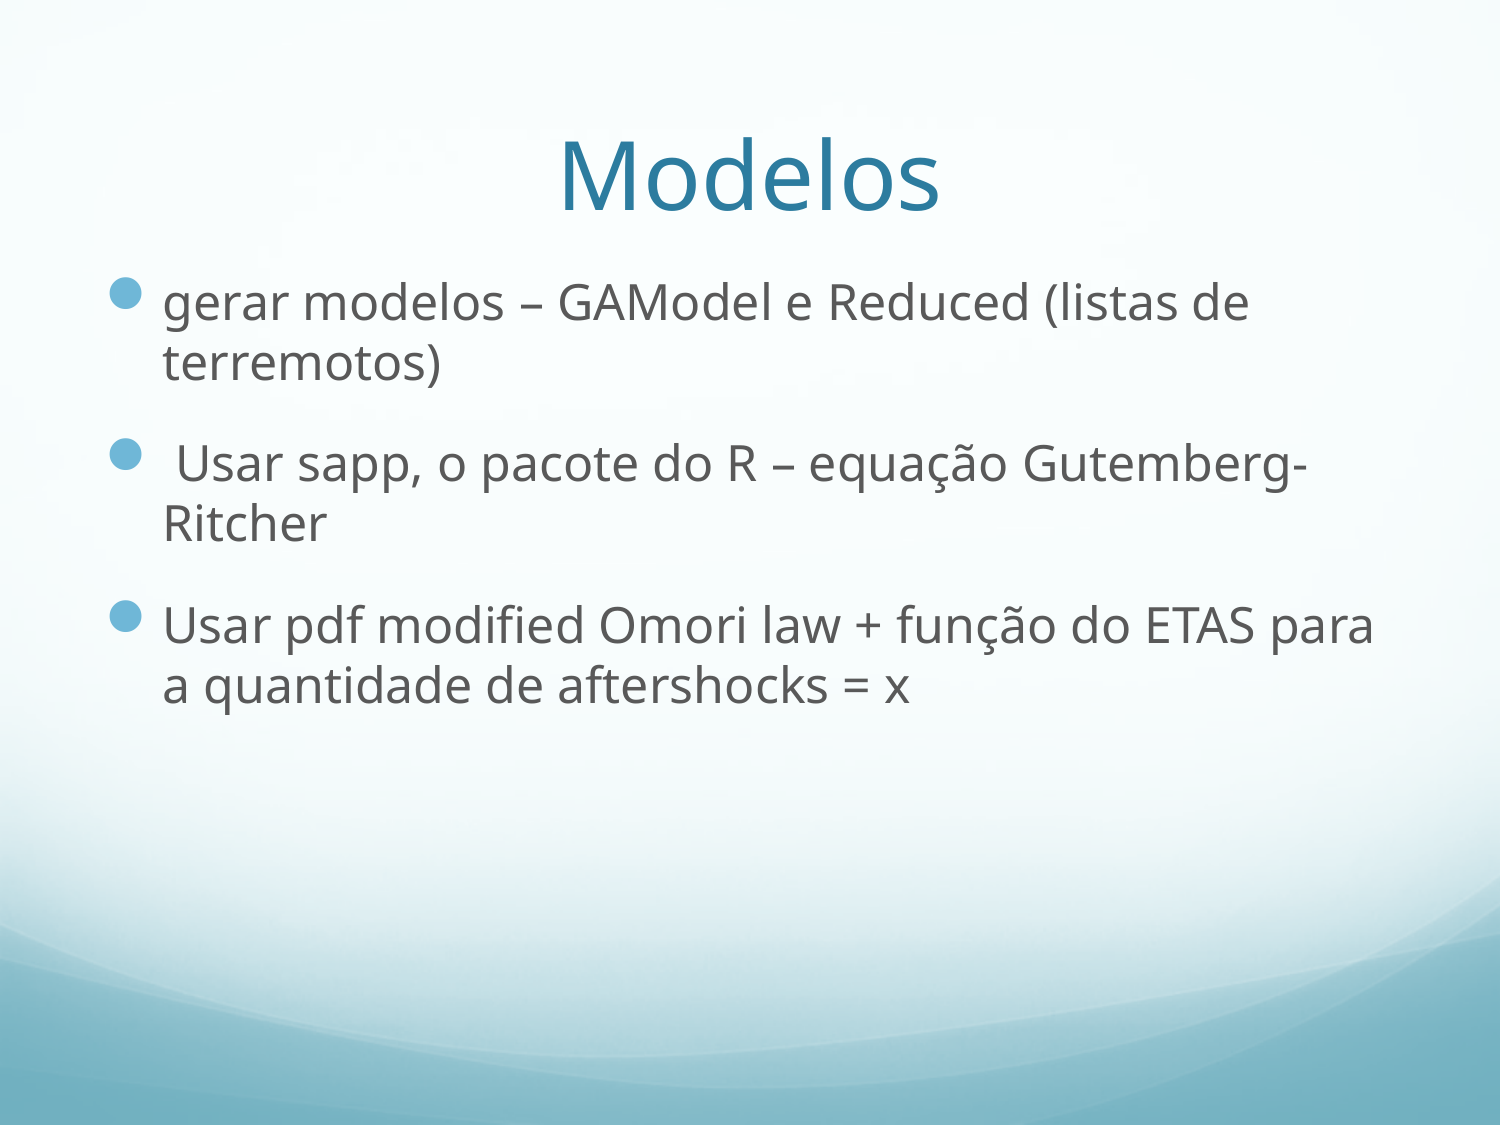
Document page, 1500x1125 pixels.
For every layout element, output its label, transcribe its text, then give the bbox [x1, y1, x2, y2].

list gerar modelos – GAModel e Reduced (listas de terremotos) Usar sapp, o pacote do R – equação Gutemberg-Ritcher Usar pdf modified Omori law + função do ETAS para a quantidade de aftershocks = x [90, 262, 1410, 975]
title Modelos [90, 17, 1410, 237]
